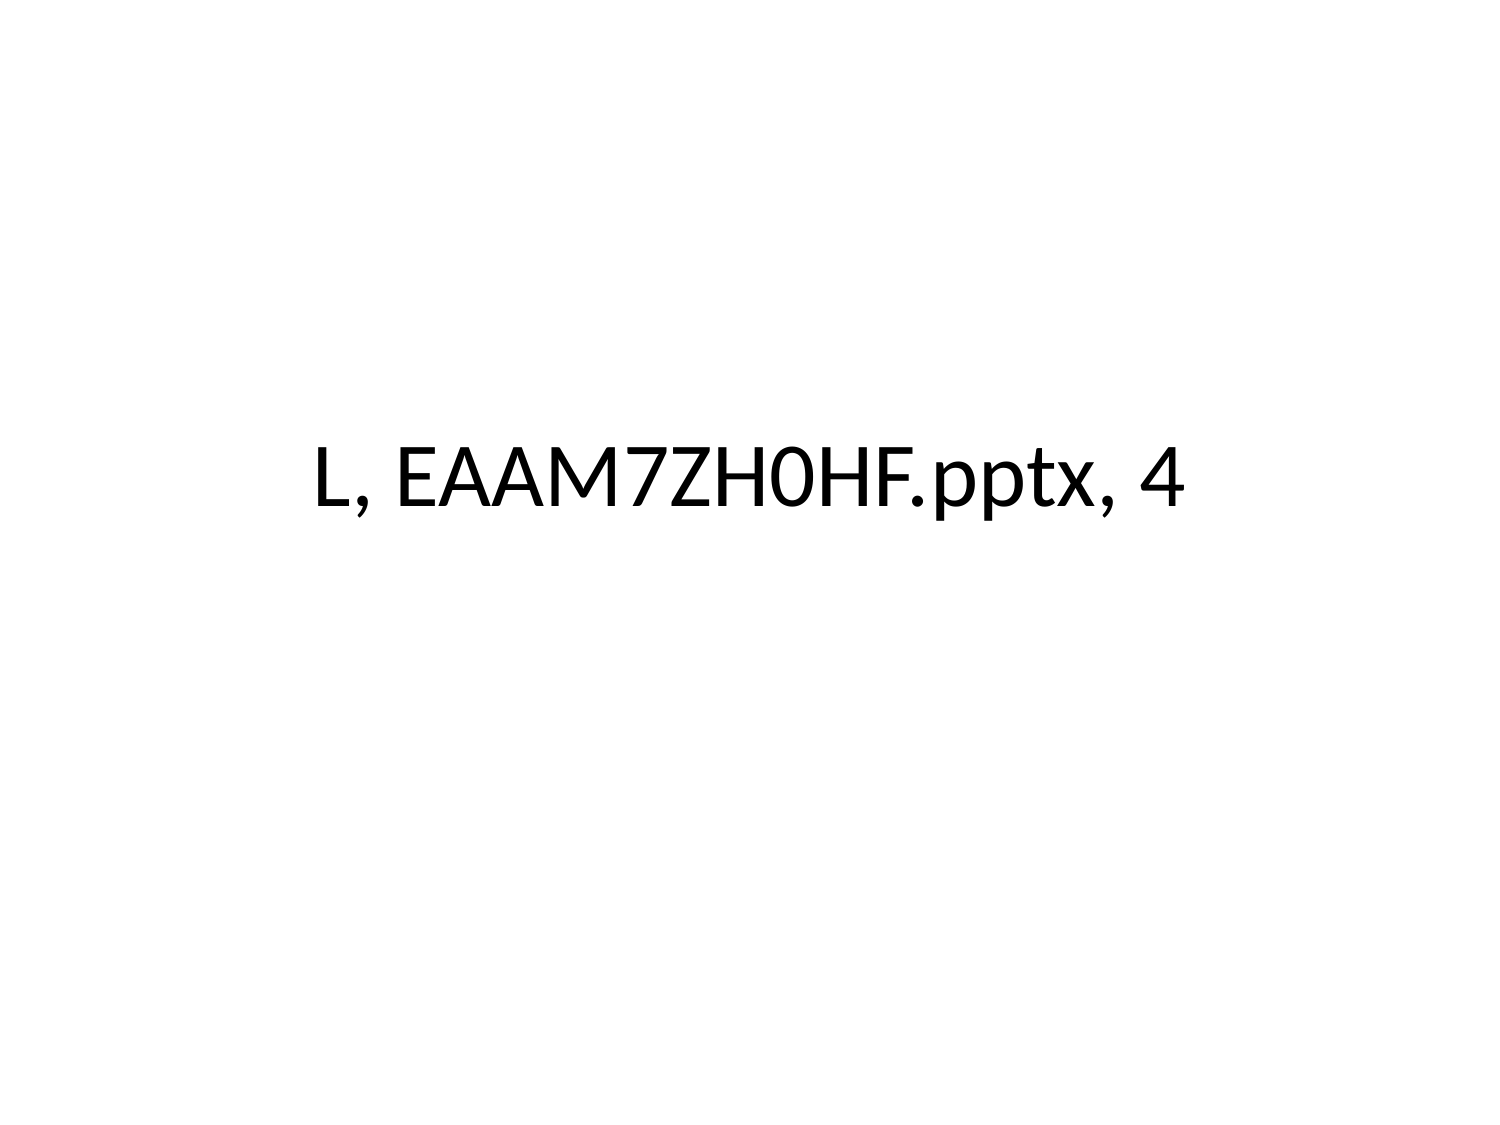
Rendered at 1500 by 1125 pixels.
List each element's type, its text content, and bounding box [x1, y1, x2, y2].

title L, EAAM7ZH0HF.pptx, 4 [112, 349, 1388, 591]
